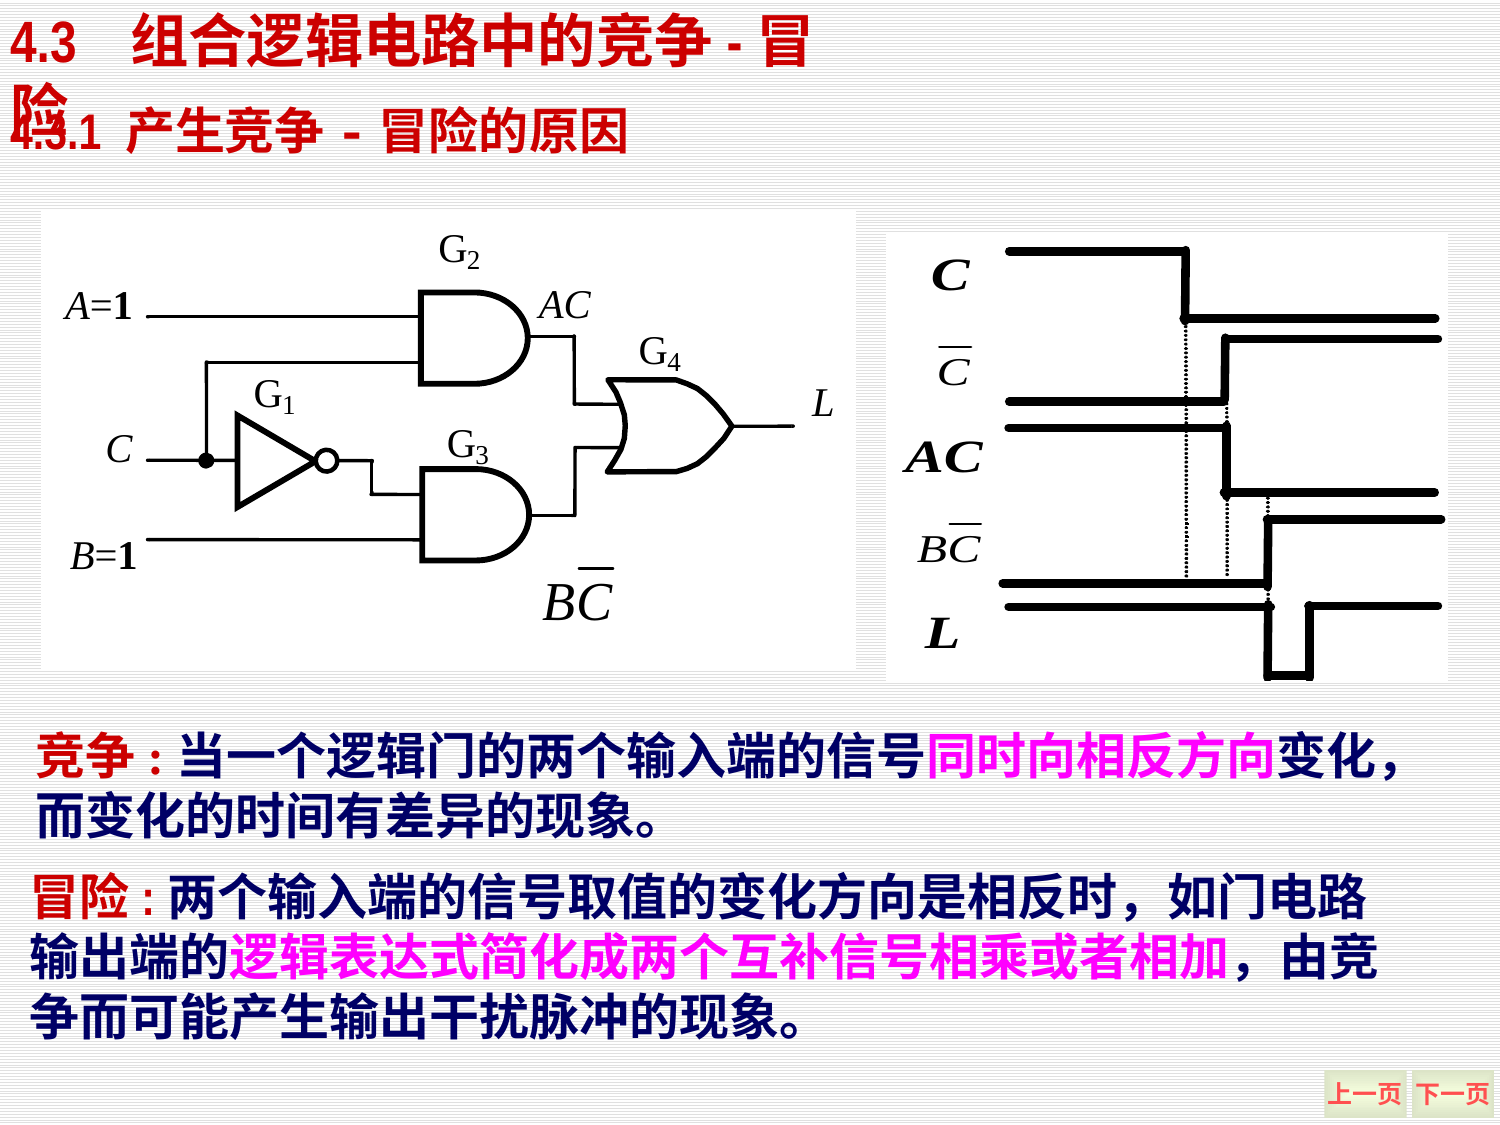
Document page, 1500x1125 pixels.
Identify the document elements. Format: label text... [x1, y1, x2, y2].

text_box 4.3 组合逻辑电路中的竞争-冒险 [7, 2, 863, 147]
text_box 4.3.1 产生竞争-冒险的原因 [7, 147, 715, 162]
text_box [41, 209, 857, 669]
text_box 竞争:当一个逻辑门的两个输入端的信号同时向相反方向变化，而变化的时间有差异的现象。 [20, 716, 1408, 852]
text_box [886, 231, 1449, 681]
text_box 冒险:两个输入端的信号取值的变化方向是相反时，如门电路输出端的逻辑表达式简化成两个互补信号相乘或者相加，由竞争而可能产生输出干扰脉冲的现象。 [14, 858, 1415, 1054]
